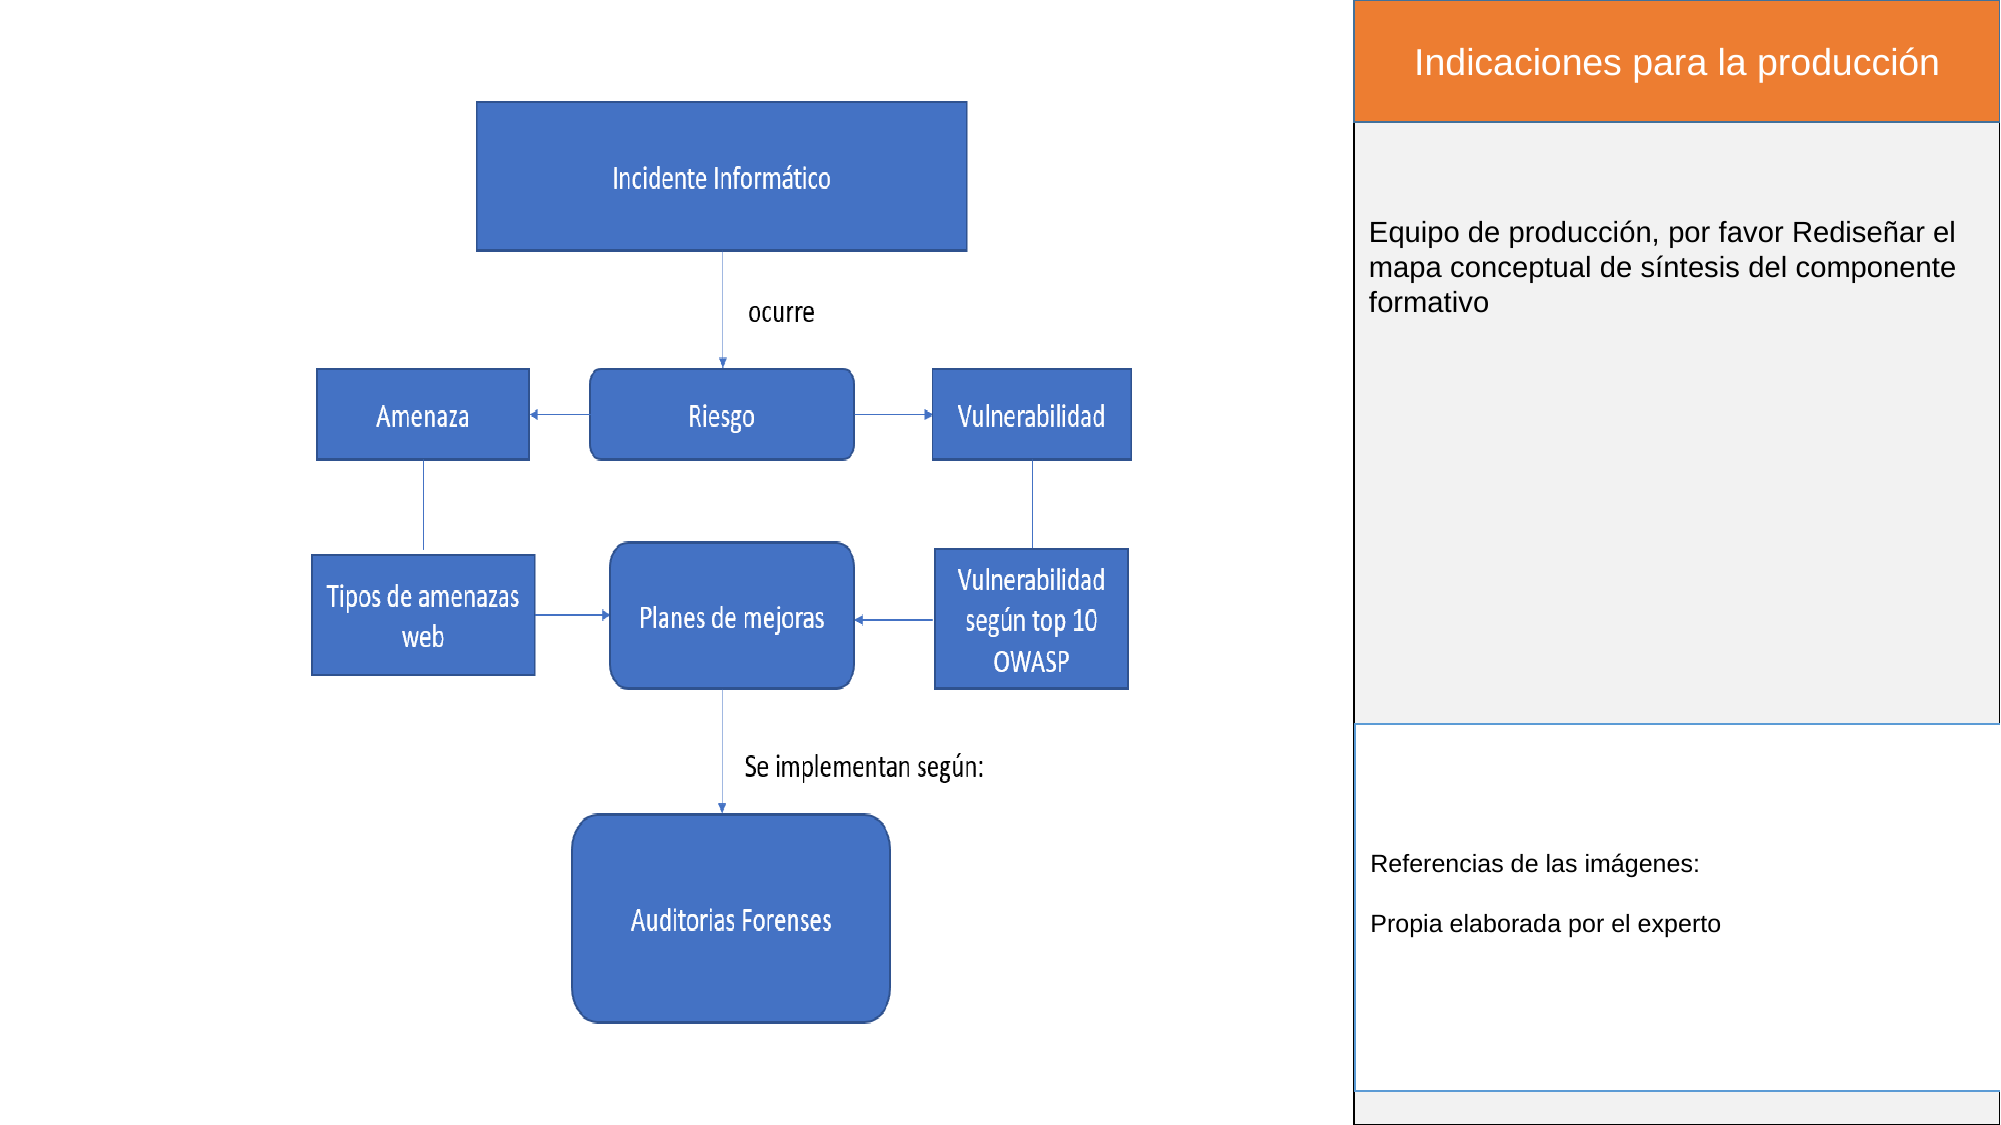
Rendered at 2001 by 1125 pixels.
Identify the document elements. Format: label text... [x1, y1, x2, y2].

text_box Equipo de producción, por favor Rediseñar el mapa conceptual de síntesis del componente formativo [1353, 206, 2000, 701]
text_box Indicaciones para la producción [1353, 0, 2000, 122]
picture [173, 67, 1212, 1058]
text_box [1353, 701, 2000, 1125]
text_box [1353, 122, 2000, 206]
text_box Referencias de las imágenes: Propia elaborada por el experto [1355, 723, 2000, 1091]
